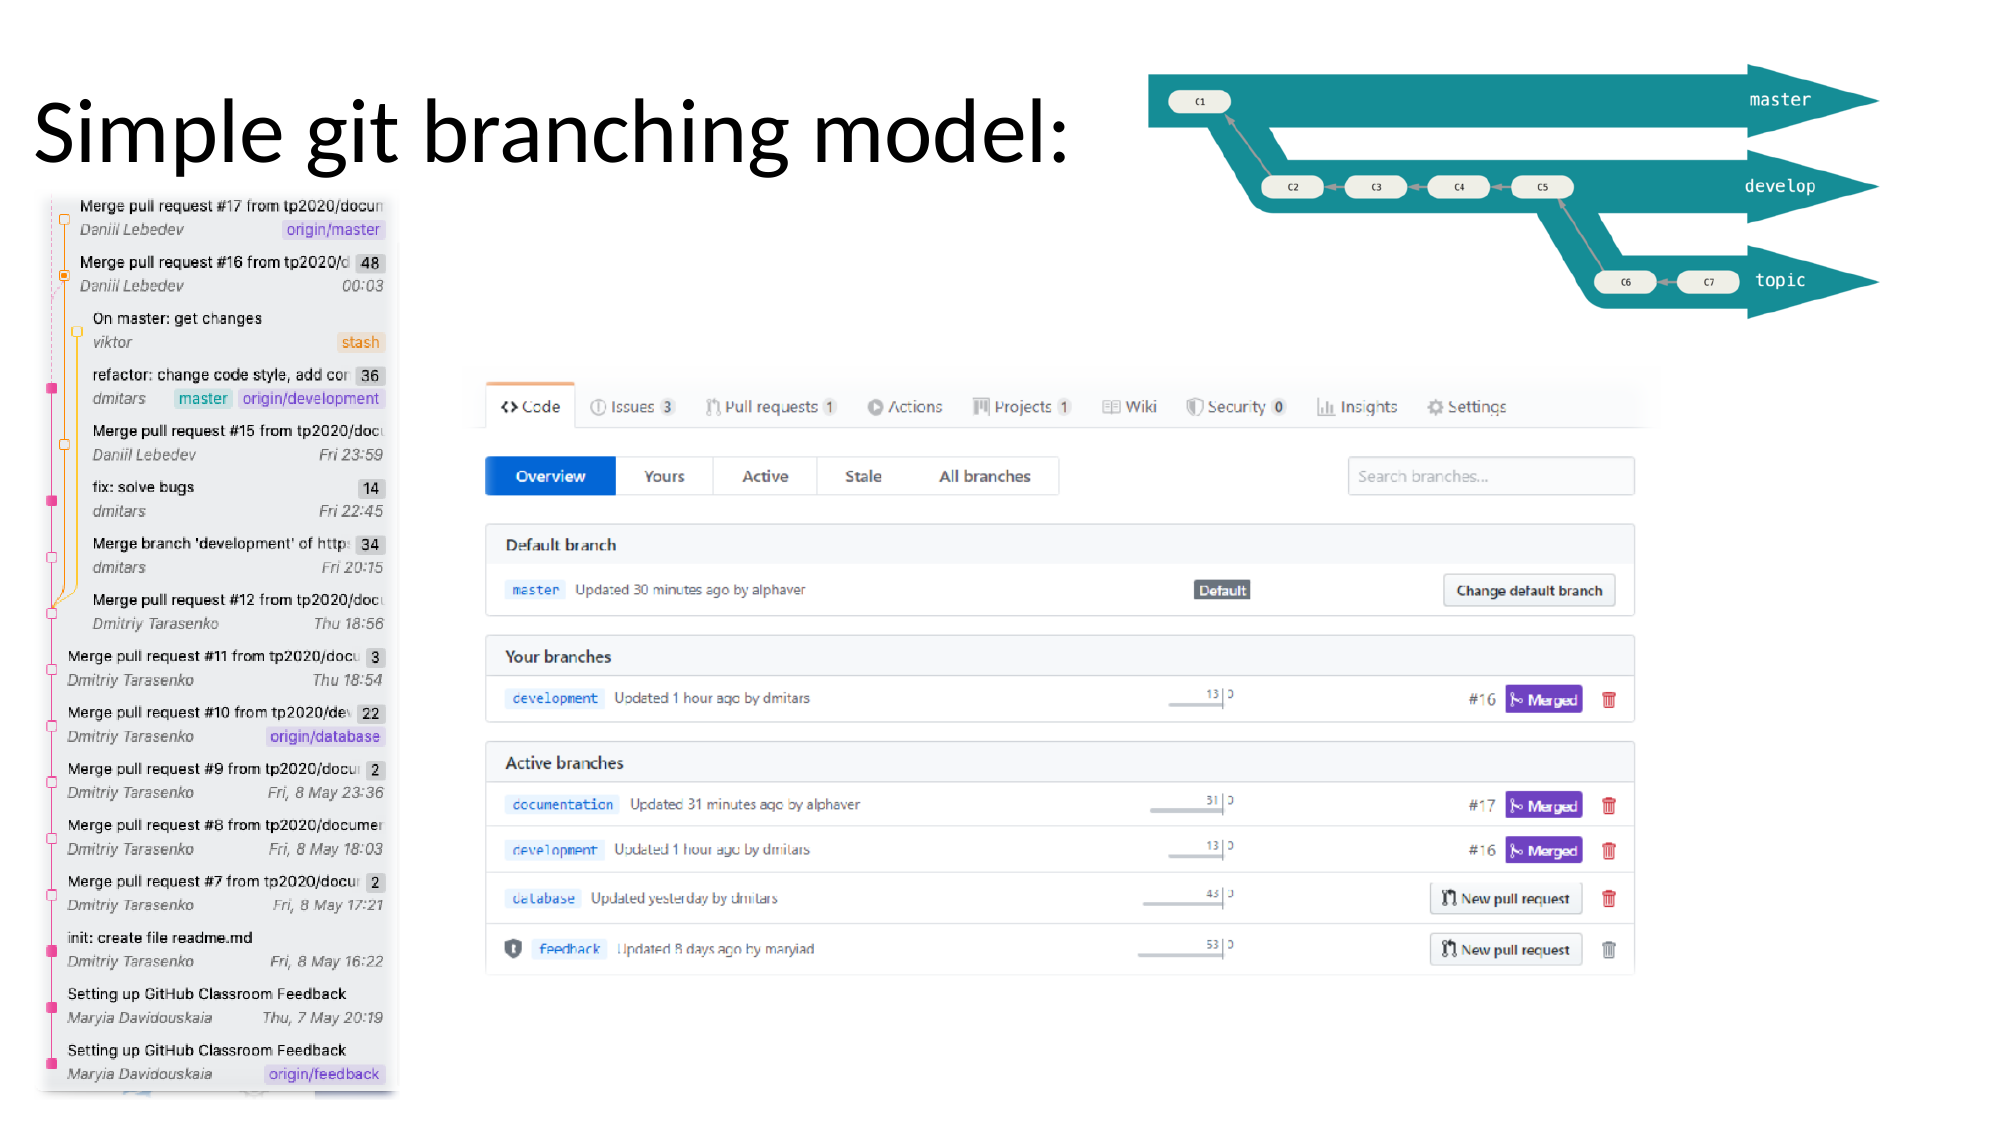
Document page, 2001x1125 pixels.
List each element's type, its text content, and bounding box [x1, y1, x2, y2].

picture [34, 189, 400, 1100]
picture [1148, 54, 1889, 325]
text_box Simple git branching model: [18, 63, 1089, 189]
picture [462, 366, 1661, 989]
